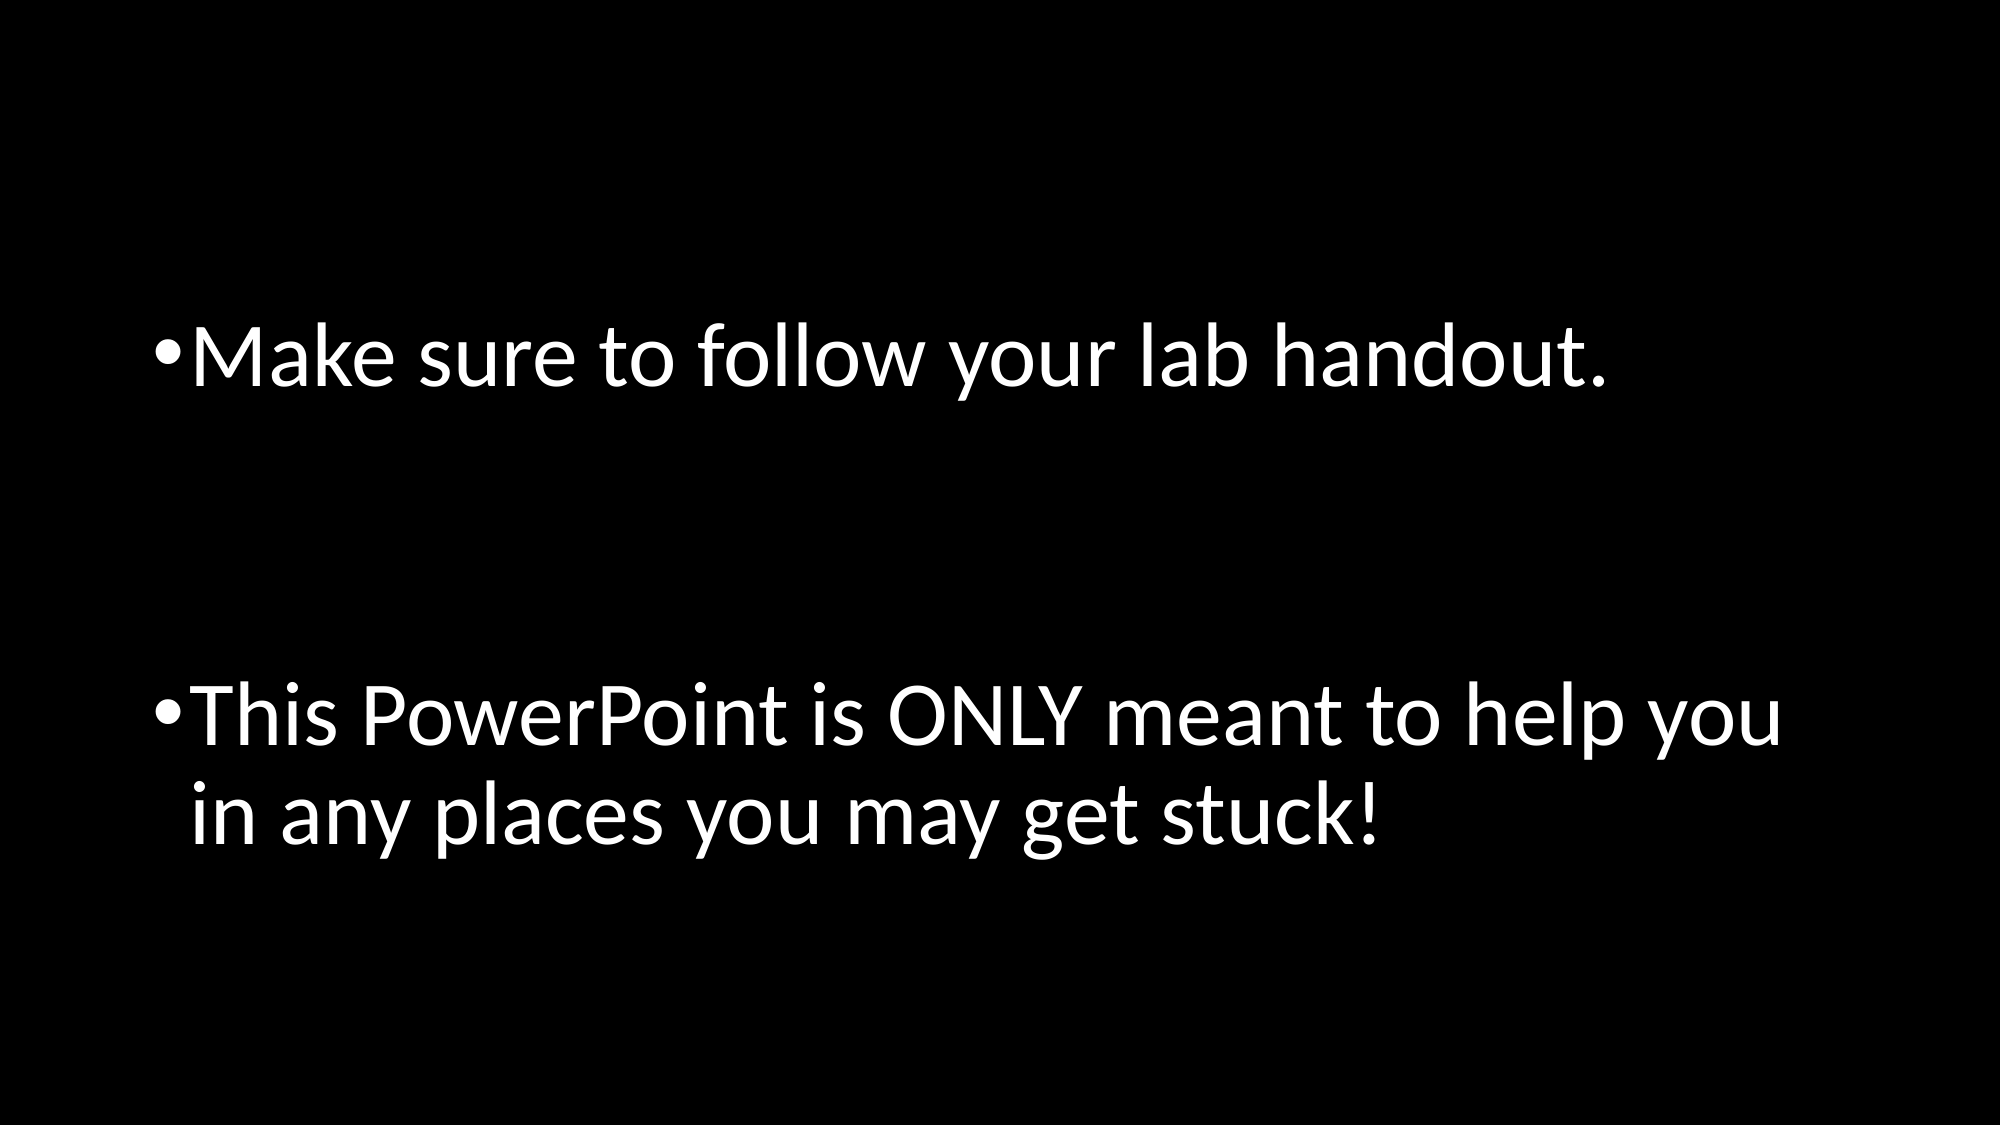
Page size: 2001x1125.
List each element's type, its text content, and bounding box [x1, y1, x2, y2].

list Make sure to follow your lab handout. This PowerPoint is ONLY meant to help you in any places you may get stuck! [137, 299, 1863, 1014]
